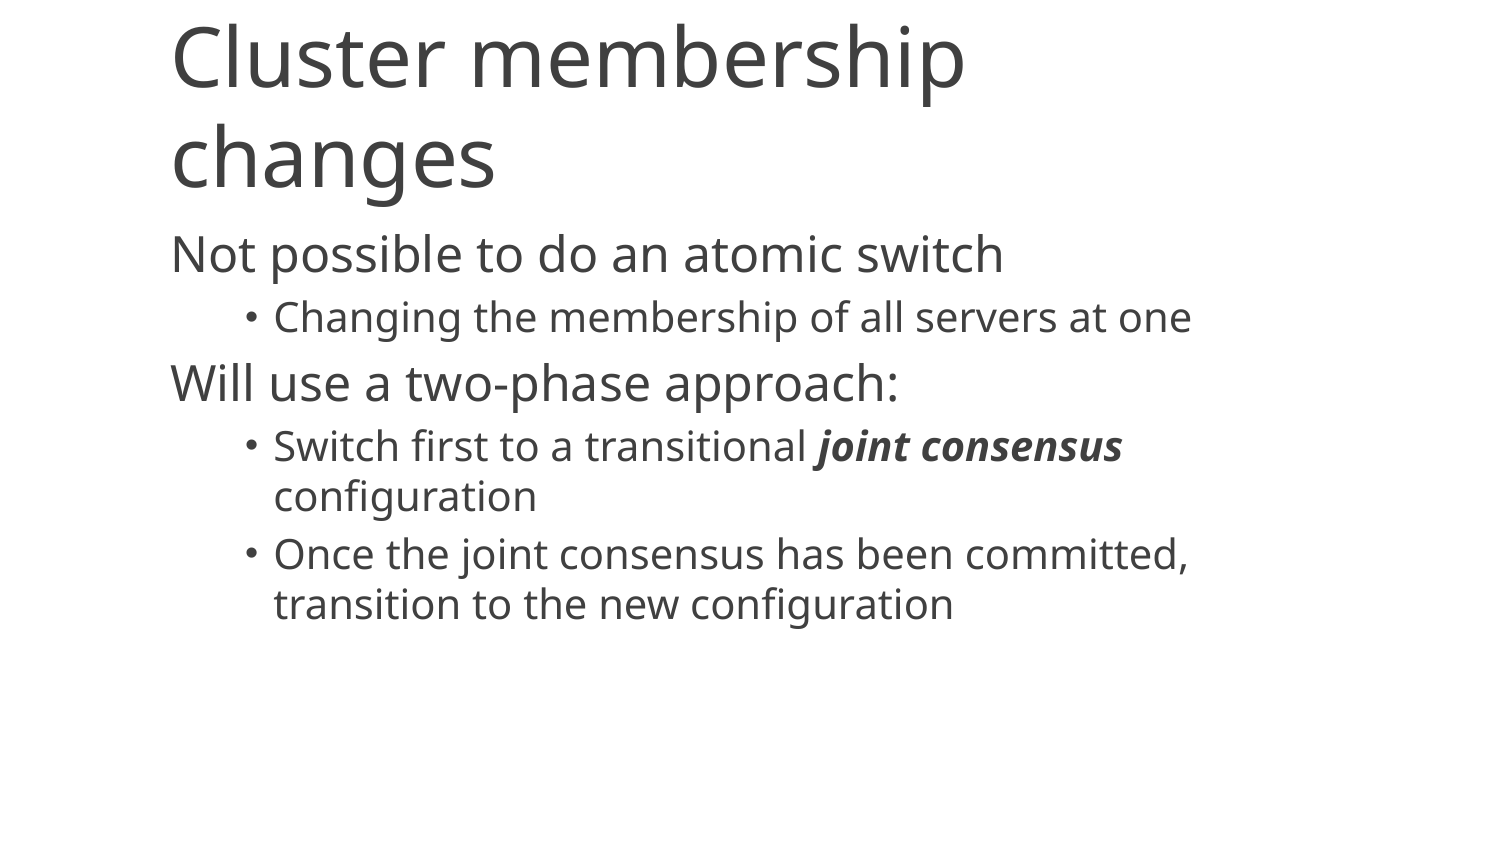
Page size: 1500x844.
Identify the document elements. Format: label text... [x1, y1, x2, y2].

list Not possible to do an atomic switch Changing the membership of all servers at one Will use a two-phase approach: Switch first to a transitional joint consensus configuration Once the joint consensus has been committed, transition to the new configuration [155, 215, 1332, 773]
title Cluster membership changes [155, 33, 1332, 175]
